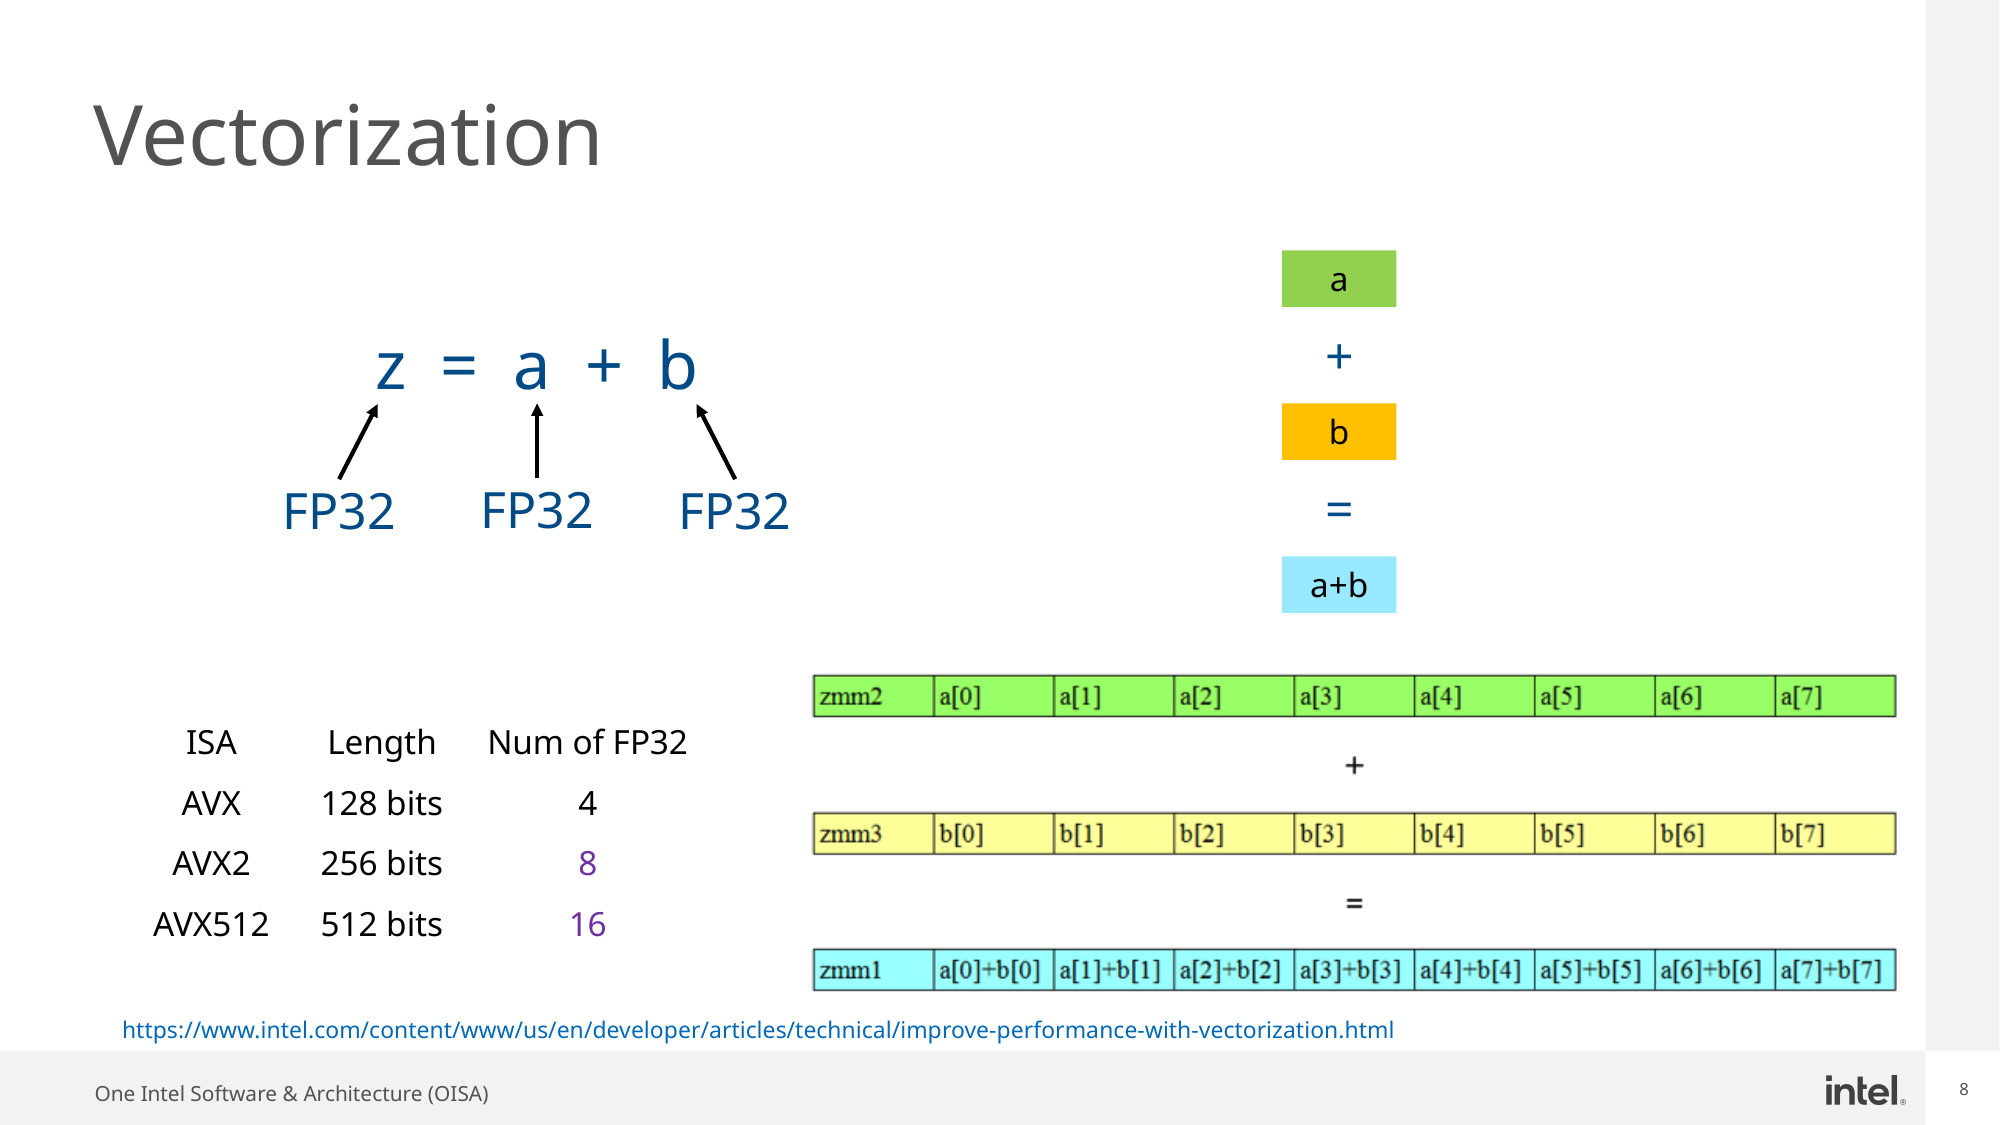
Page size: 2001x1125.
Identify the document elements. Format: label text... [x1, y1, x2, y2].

table_cell 128 bits [300, 772, 464, 833]
table_header ISA [123, 711, 300, 772]
picture [1826, 1075, 1906, 1105]
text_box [1281, 249, 1397, 614]
text_box https://www.intel.com/content/www/us/en/developer/articles/technical/improve-performance-with-vectorization.html [122, 1015, 1397, 1047]
table_cell AVX [123, 772, 300, 833]
title Vectorization [93, 93, 1901, 251]
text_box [279, 323, 795, 541]
table_header Length [300, 711, 464, 772]
table_cell 16 [464, 893, 711, 954]
table_cell 8 [464, 833, 711, 893]
table_cell 256 bits [300, 833, 464, 893]
table_cell 512 bits [300, 893, 464, 954]
table_cell 4 [464, 772, 711, 833]
table_cell AVX2 [123, 833, 300, 893]
table_cell AVX512 [123, 893, 300, 954]
picture [805, 669, 1901, 997]
table_header Num of FP32 [464, 711, 711, 772]
